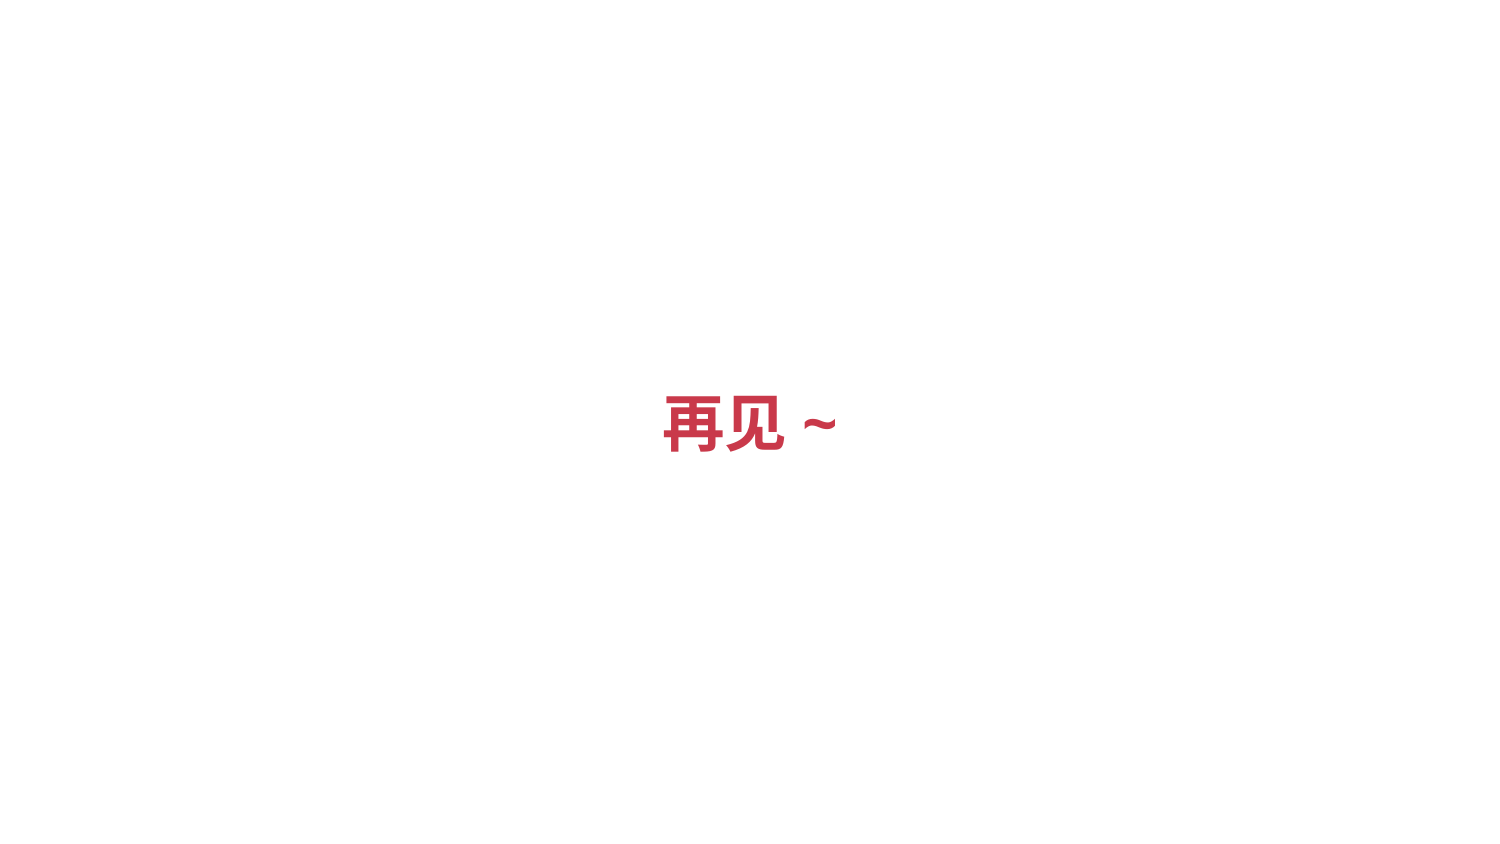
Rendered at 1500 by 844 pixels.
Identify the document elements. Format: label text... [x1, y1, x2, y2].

text_box 再见~ [647, 376, 853, 467]
